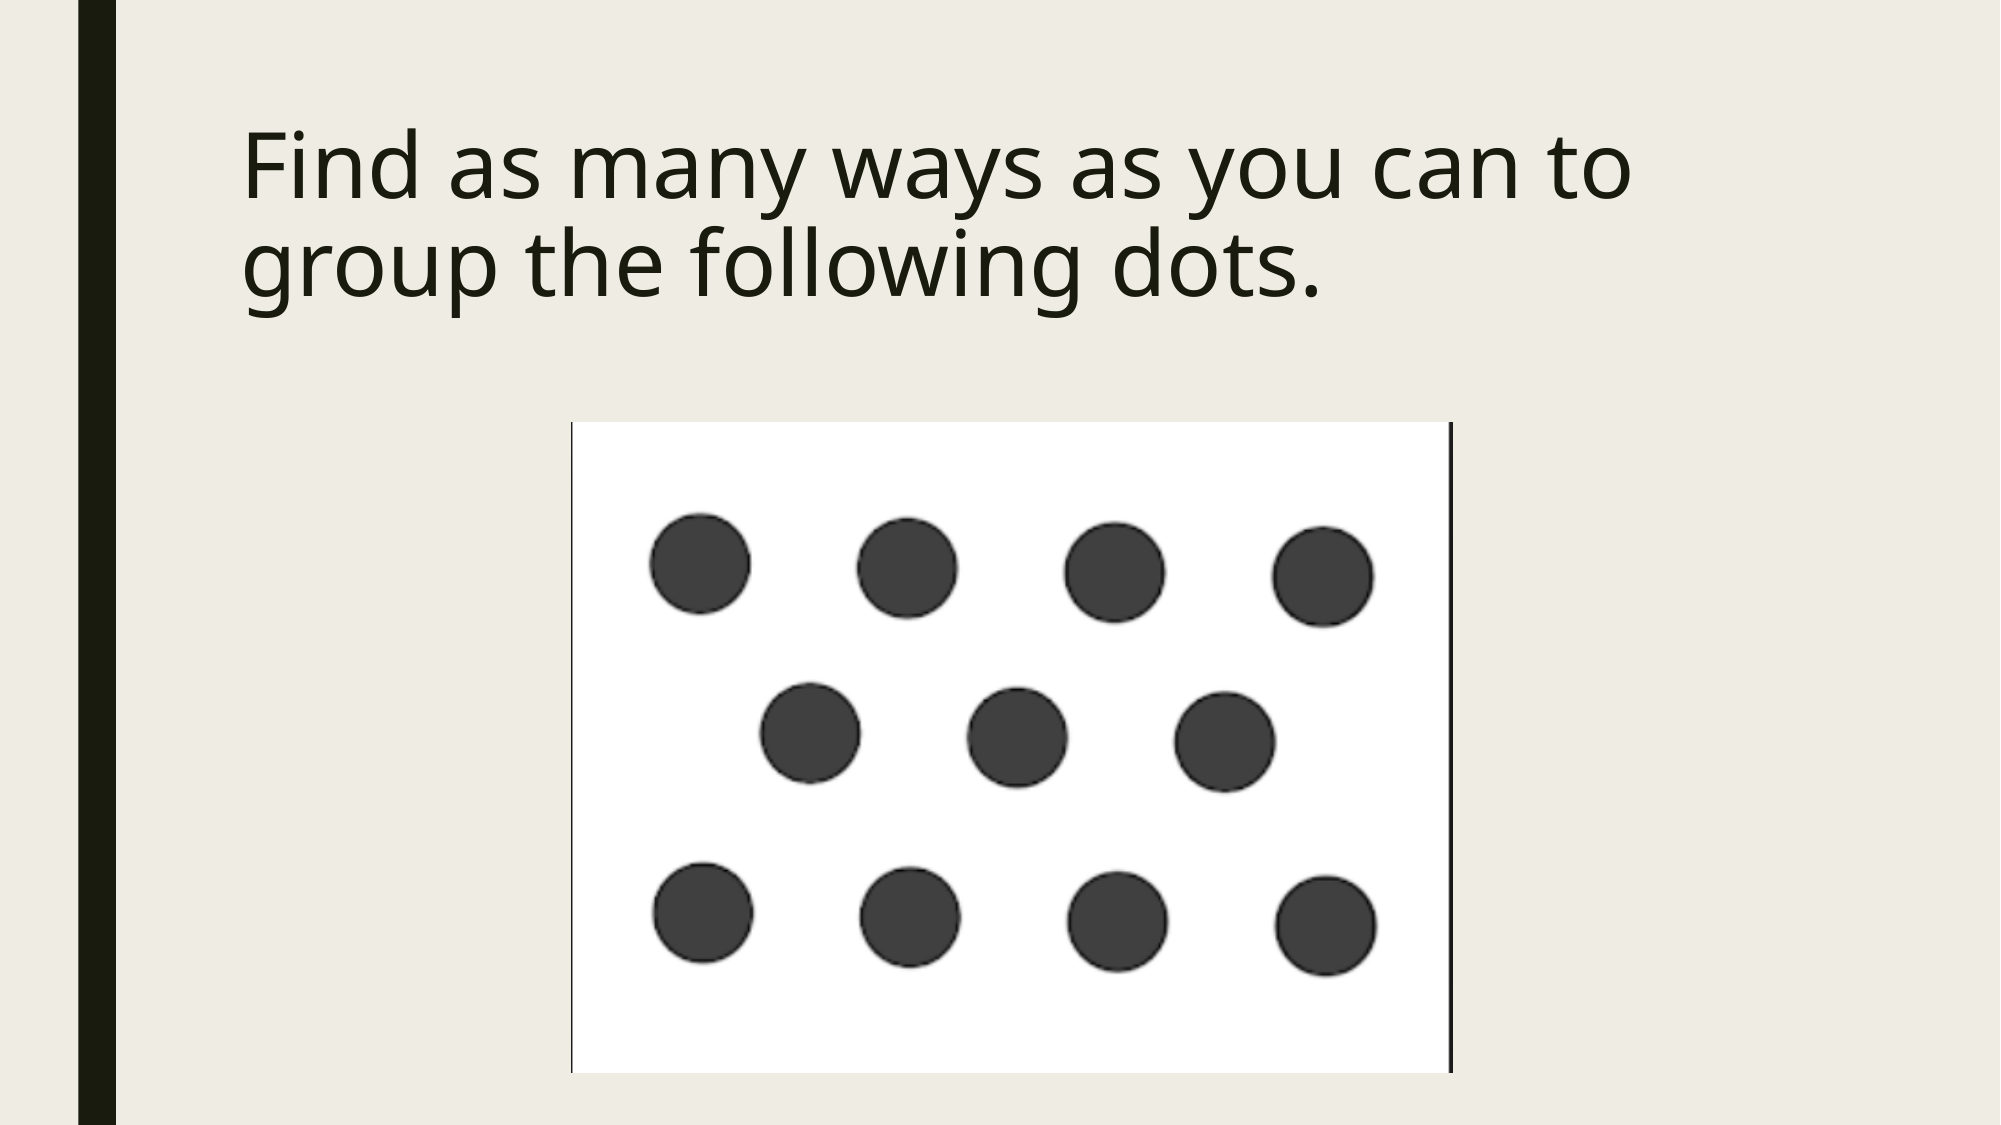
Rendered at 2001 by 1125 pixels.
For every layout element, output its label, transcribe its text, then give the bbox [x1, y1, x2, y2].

title Find as many ways as you can to group the following dots. [225, 112, 1800, 357]
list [571, 422, 1453, 1073]
